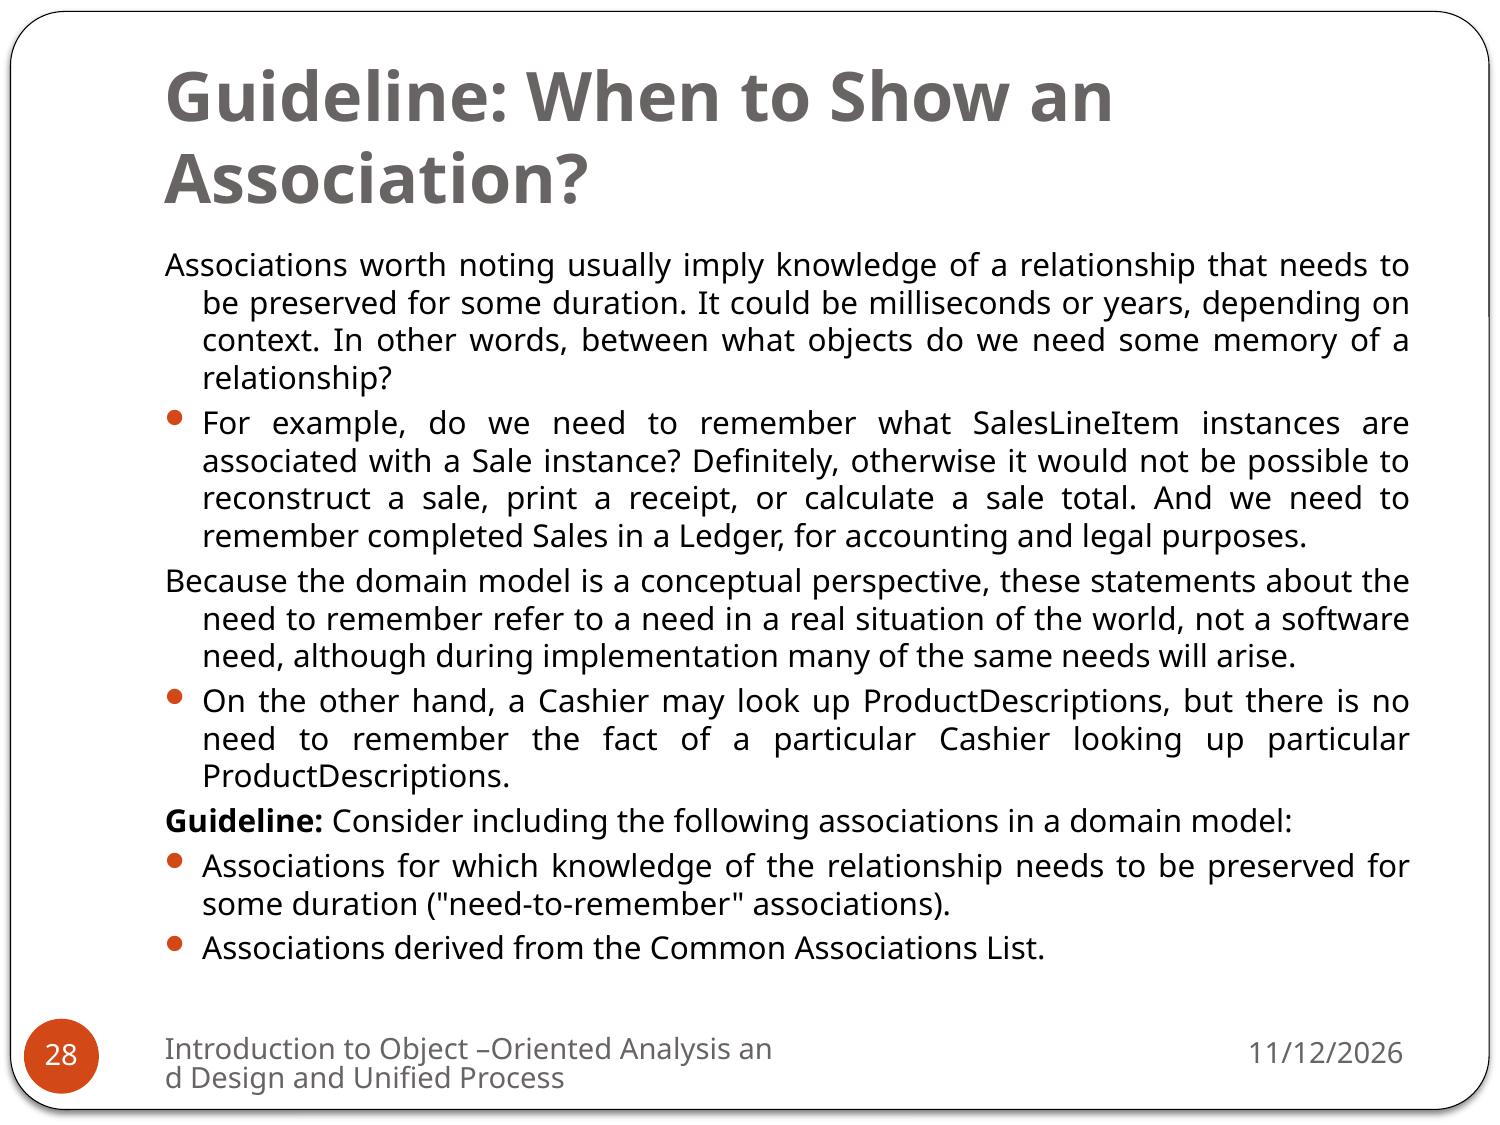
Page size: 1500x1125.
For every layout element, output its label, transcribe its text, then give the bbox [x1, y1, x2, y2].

slide_number 28 [23, 1018, 99, 1094]
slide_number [1012, 1015, 1419, 1094]
list Associations worth noting usually imply knowledge of a relationship that needs to be preserved for some duration. It could be milliseconds or years, depending on context. In other words, between what objects do we need some memory of a relationship? For example, do we need to remember what SalesLineItem instances are associated with a Sale instance? Definitely, otherwise it would not be possible to reconstruct a sale, print a receipt, or calculate a sale total. And we need to remember completed Sales in a Ledger, for accounting and legal purposes. Because the domain model is a conceptual perspective, these statements about the need to remember refer to a need in a real situation of the world, not a software need, although during implementation many of the same needs will arise. On the other hand, a Cashier may look up ProductDescriptions, but there is no need to remember the fact of a particular Cashier looking up particular ProductDescriptions. Guideline: Consider including the following associations in a domain model: Associations for which knowledge of the relationship needs to be preserved for some duration ("need-to-remember" associations). Associations derived from the Common Associations List. [150, 237, 1425, 988]
title Guideline: When to Show an Association? [150, 45, 1425, 233]
footer Introduction to Object –Oriented Analysis and Design and Unified Process [150, 1012, 800, 1088]
